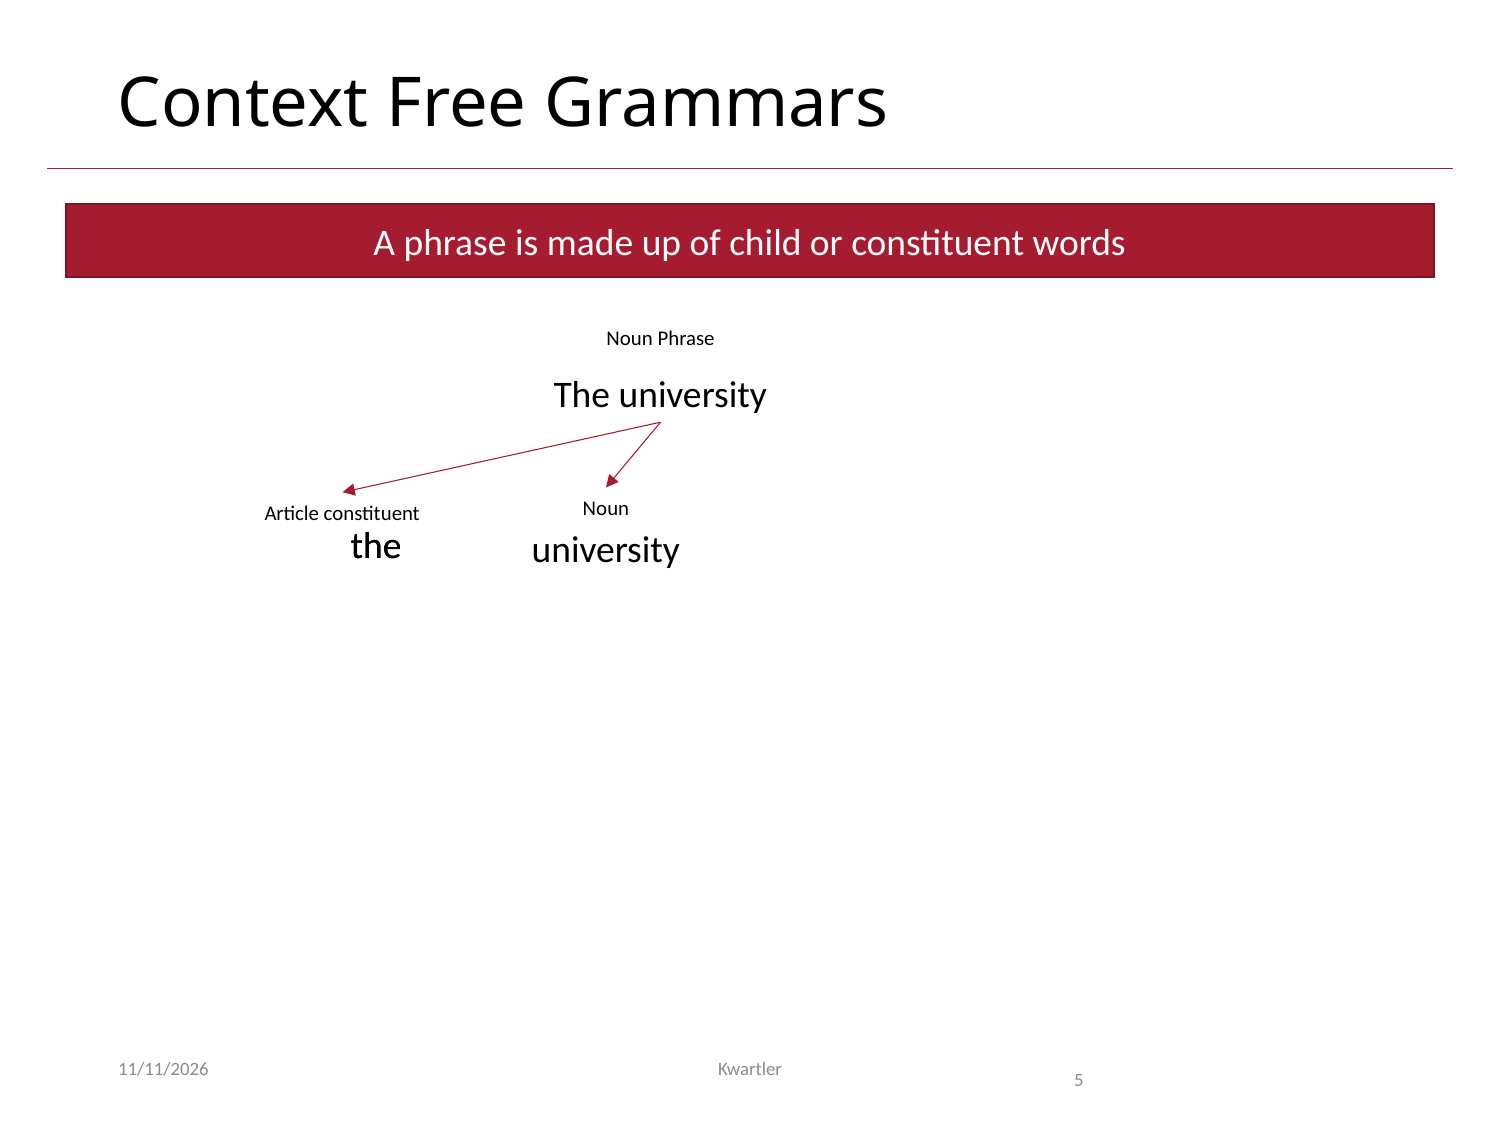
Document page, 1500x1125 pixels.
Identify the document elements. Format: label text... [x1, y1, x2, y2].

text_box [342, 422, 661, 493]
title Context Free Grammars [103, 59, 1397, 157]
text_box university [516, 517, 696, 578]
text_box Article constituent [249, 492, 435, 532]
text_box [605, 423, 661, 488]
text_box The university [538, 362, 783, 423]
text_box Noun [567, 493, 645, 517]
slide_number 5 [1059, 1037, 1200, 1098]
text_box A phrase is made up of child or constituent words [65, 203, 1435, 278]
text_box the [335, 532, 417, 574]
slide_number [103, 1037, 441, 1098]
text_box Kwartler [496, 1037, 1004, 1098]
text_box Noun Phrase [591, 316, 730, 357]
